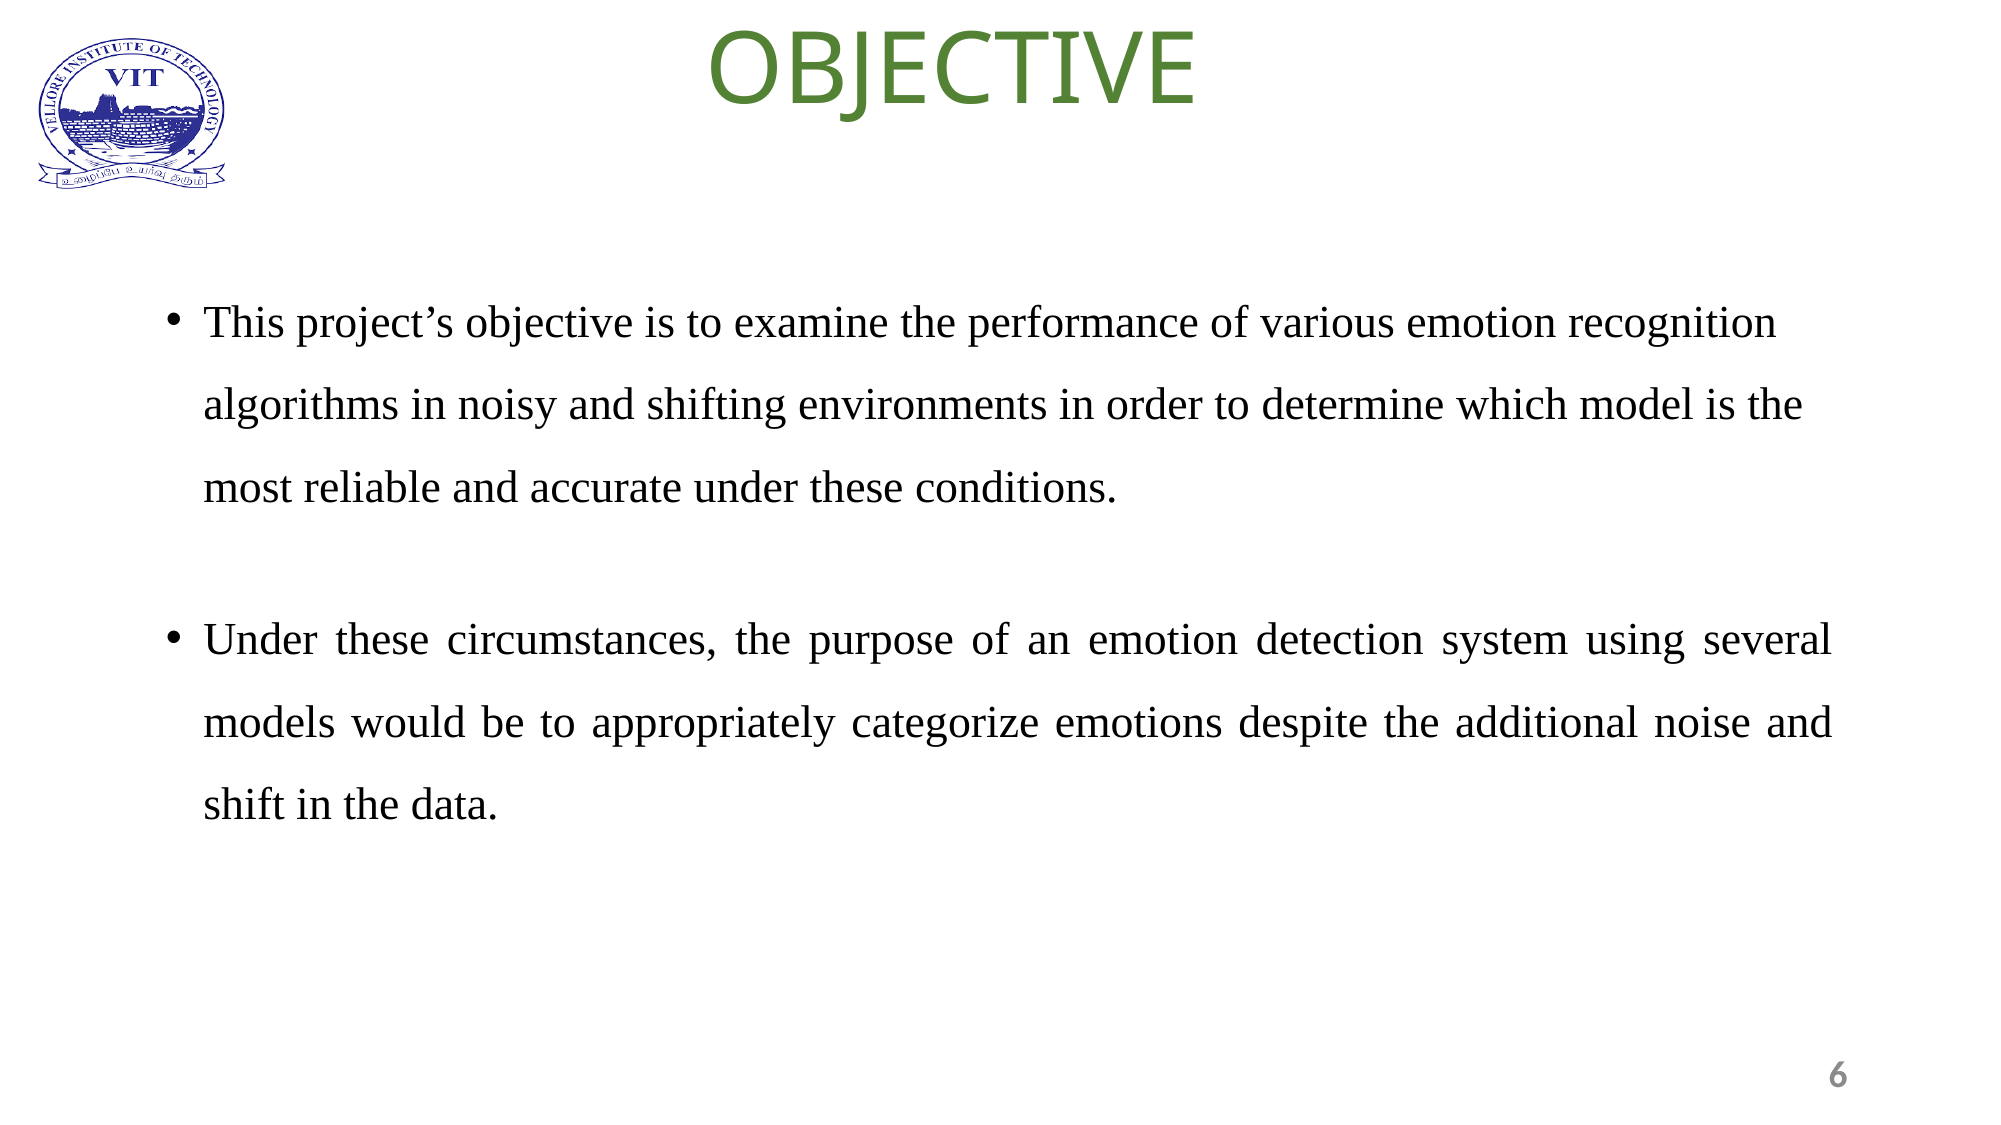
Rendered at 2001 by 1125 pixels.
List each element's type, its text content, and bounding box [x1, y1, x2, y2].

slide_number 6 [1412, 1042, 1863, 1103]
title OBJECTIVE [690, 0, 1269, 143]
picture [38, 38, 225, 189]
list This project’s objective is to examine the performance of various emotion recognition algorithms in noisy and shifting environments in order to determine which model is the most reliable and accurate under these conditions. Under these circumstances, the purpose of an emotion detection system using several models would be to appropriately categorize emotions despite the additional noise and shift in the data. [150, 256, 1850, 1125]
